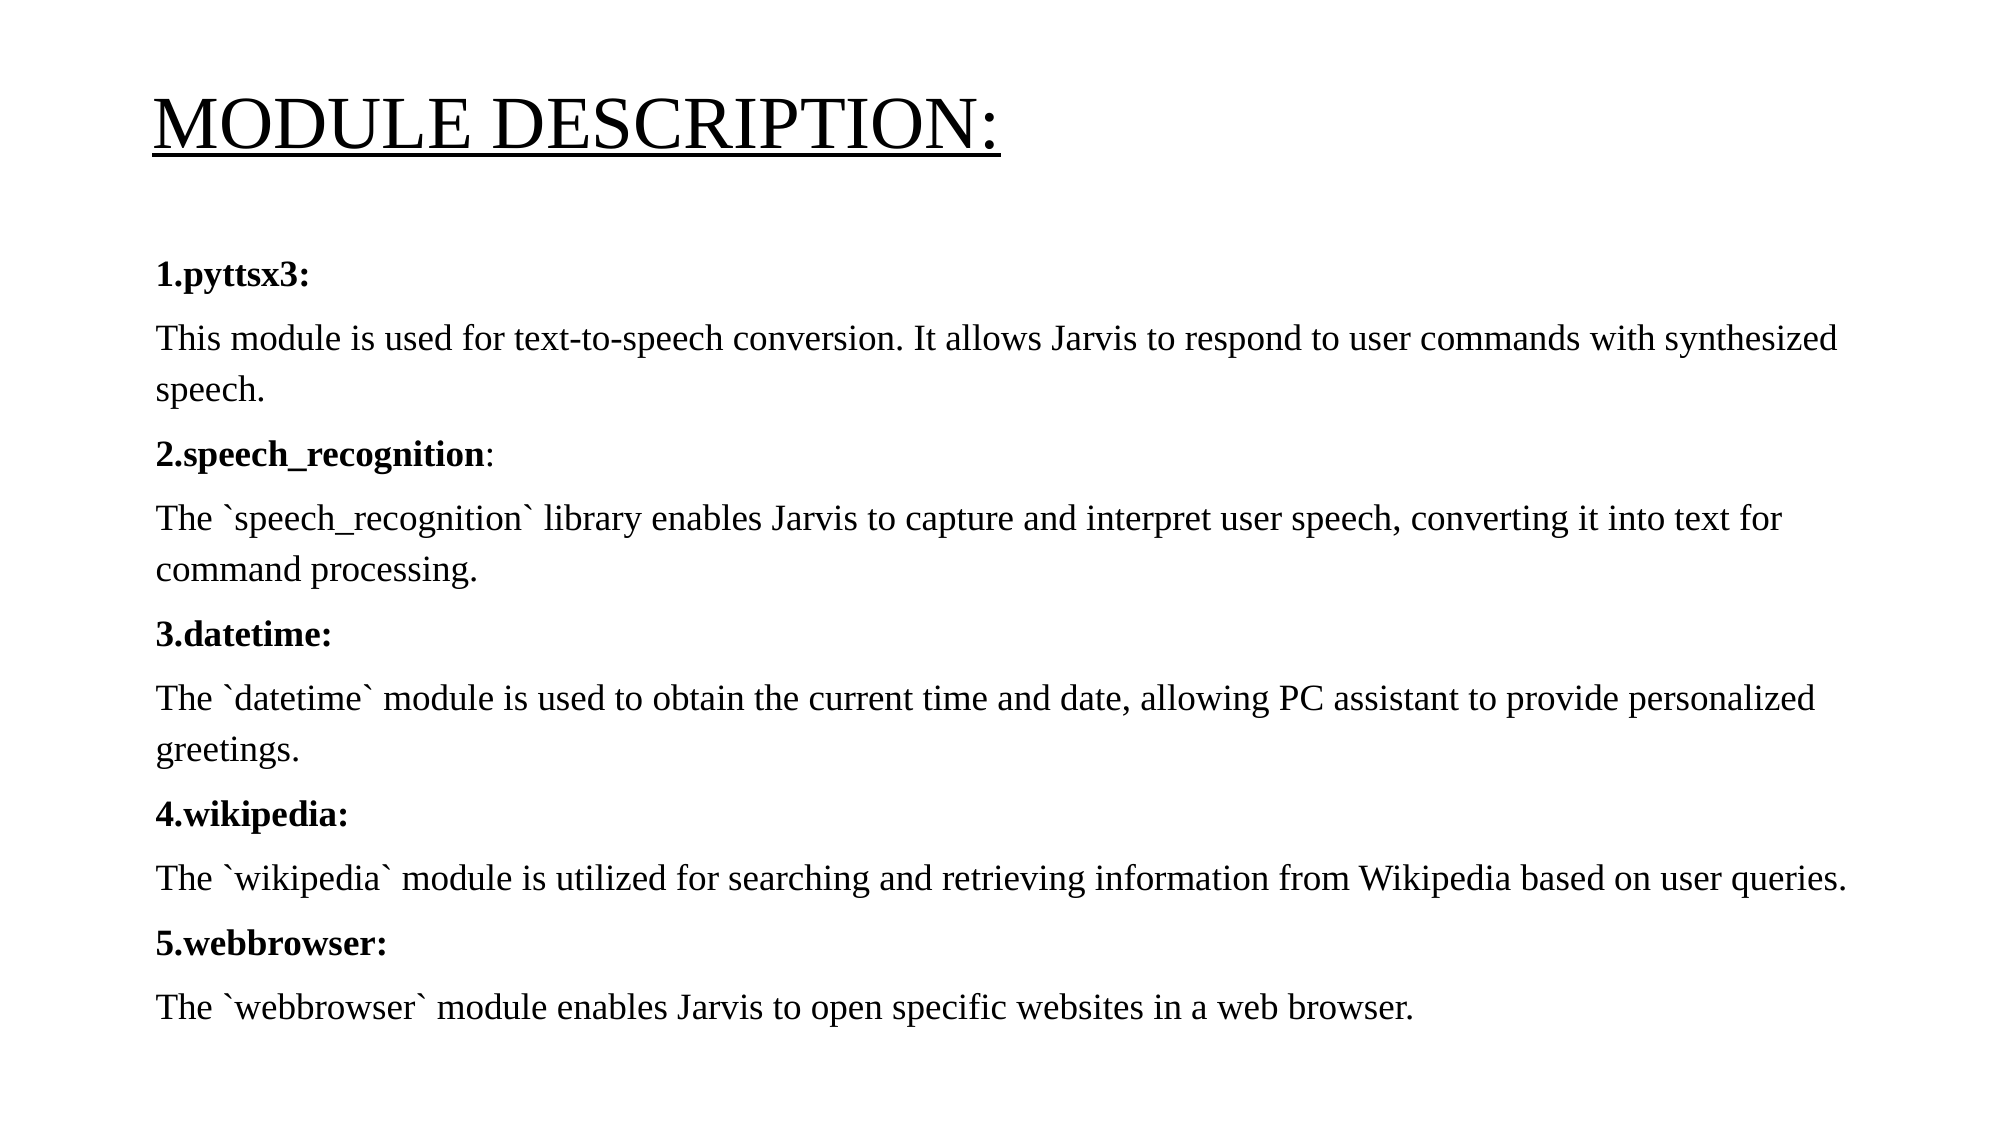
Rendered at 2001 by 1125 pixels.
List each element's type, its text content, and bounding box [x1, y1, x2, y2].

title MODULE DESCRIPTION: [137, 34, 1863, 215]
list 1.pyttsx3: This module is used for text-to-speech conversion. It allows Jarvis to respond to user commands with synthesized speech. 2.speech_recognition: The `speech_recognition` library enables Jarvis to capture and interpret user speech, converting it into text for command processing. 3.datetime: The `datetime` module is used to obtain the current time and date, allowing PC assistant to provide personalized greetings. 4.wikipedia: The `wikipedia` module is utilized for searching and retrieving information from Wikipedia based on user queries. 5.webbrowser: The `webbrowser` module enables Jarvis to open specific websites in a web browser. [140, 235, 1866, 1067]
